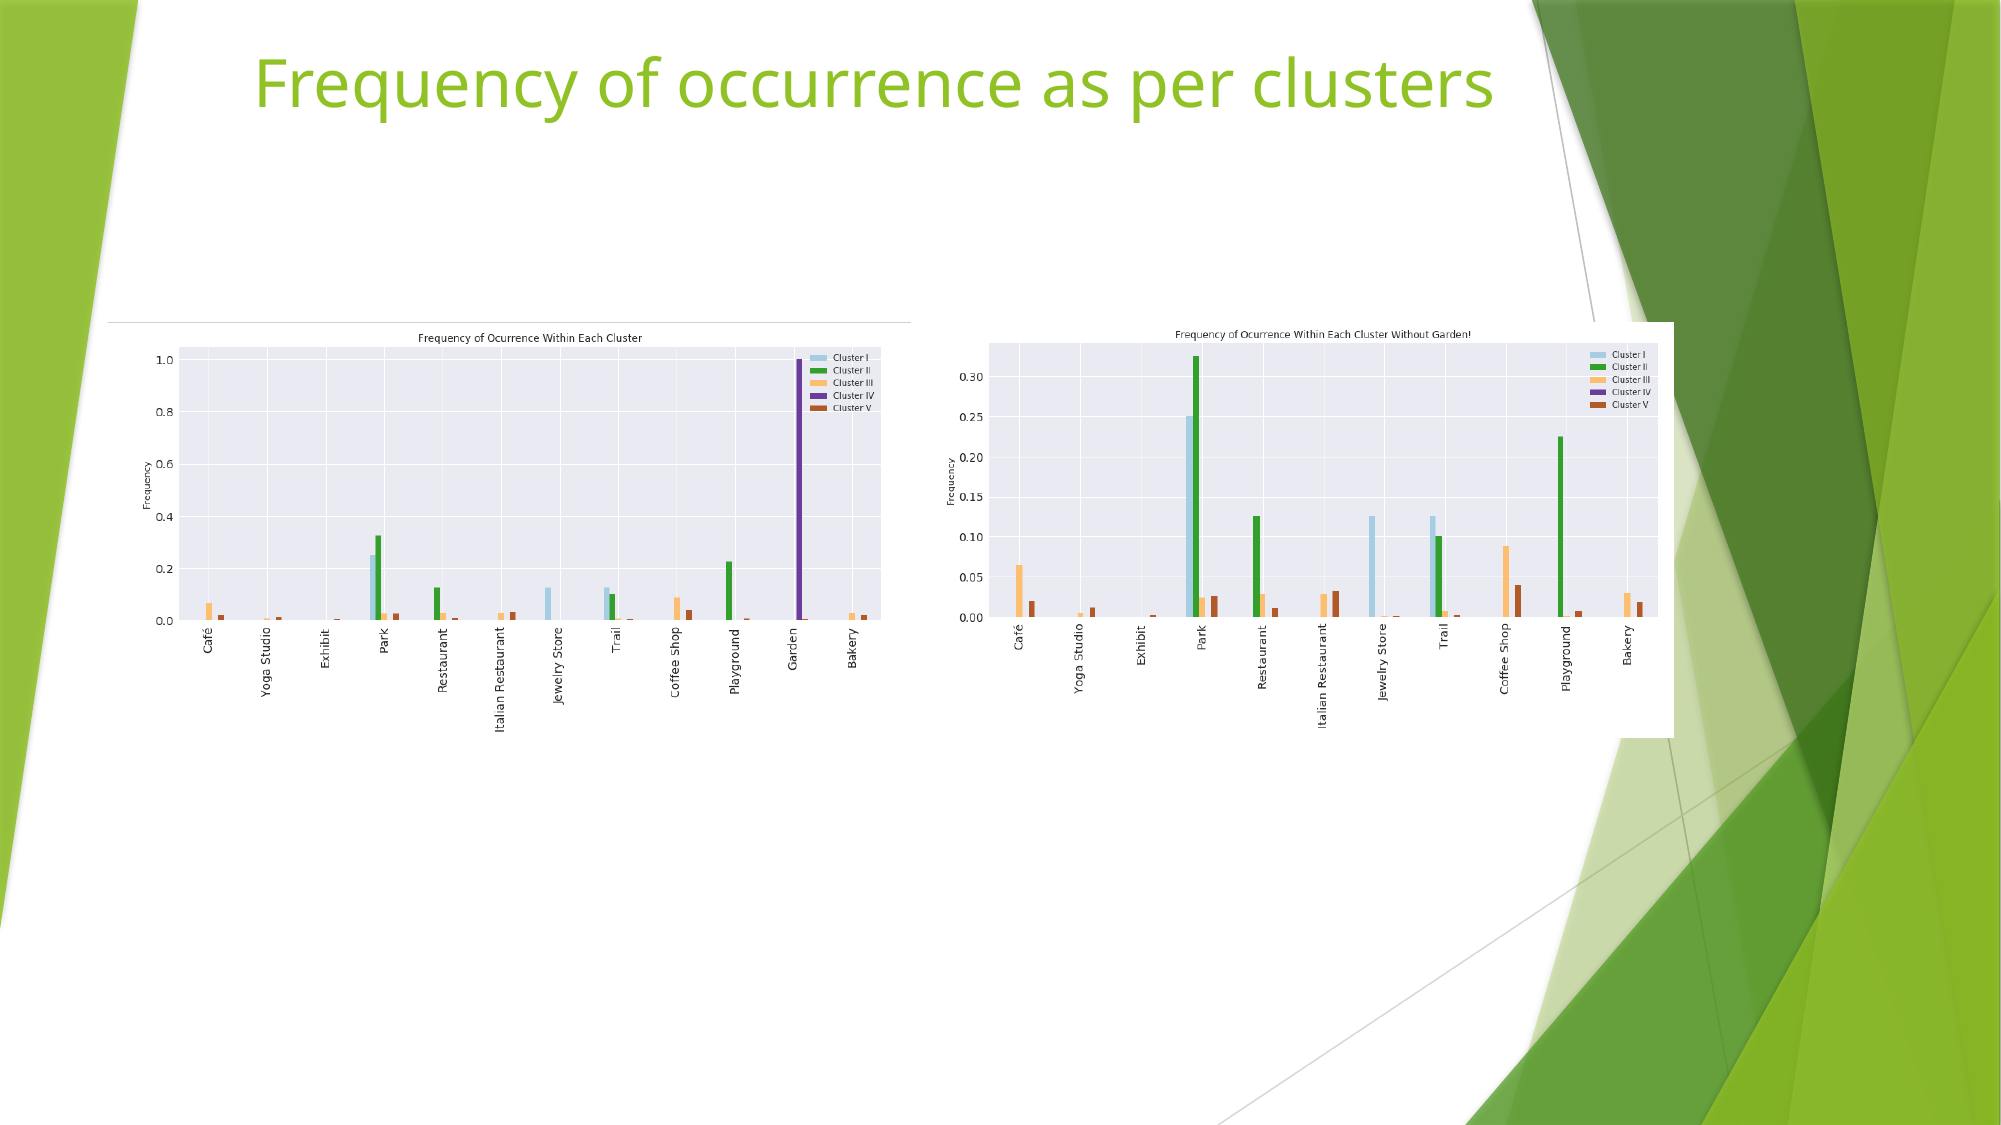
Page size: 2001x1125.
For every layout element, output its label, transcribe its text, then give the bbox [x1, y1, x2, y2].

picture [947, 321, 1675, 739]
picture [104, 321, 912, 739]
title Frequency of occurrence as per clusters [238, 44, 1513, 129]
